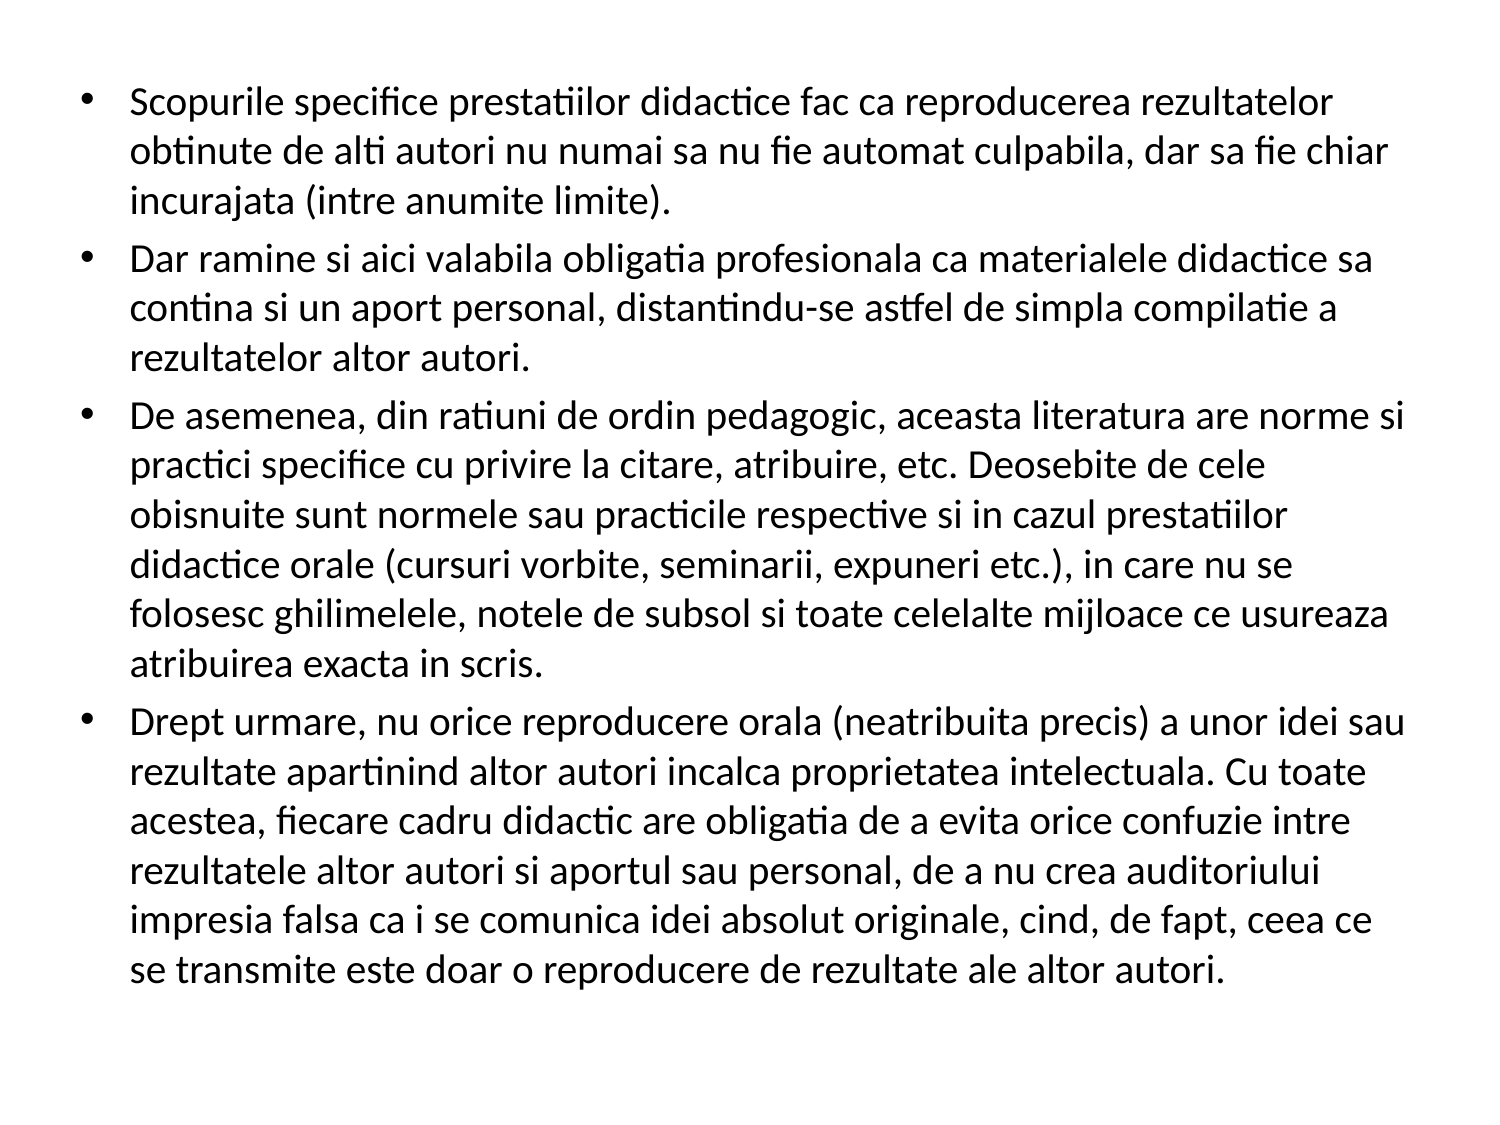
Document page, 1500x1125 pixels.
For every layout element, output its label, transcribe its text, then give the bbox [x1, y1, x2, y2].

list Scopurile specifice prestatiilor didactice fac ca reproducerea rezultatelor obtinute de alti autori nu numai sa nu fie automat culpabila, dar sa fie chiar incurajata (intre anumite limite). Dar ramine si aici valabila obligatia profesionala ca materialele didactice sa contina si un aport personal, distantindu-se astfel de simpla compilatie a rezultatelor altor autori. De asemenea, din ratiuni de ordin pedagogic, aceasta literatura are norme si practici specifice cu privire la citare, atribuire, etc. Deosebite de cele obisnuite sunt normele sau practicile respective si in cazul prestatiilor didactice orale (cursuri vorbite, seminarii, expuneri etc.), in care nu se folosesc ghilimelele, notele de subsol si toate celelalte mijloace ce usureaza atribuirea exacta in scris. Drept urmare, nu orice reproducere orala (neatribuita precis) a unor idei sau rezultate apartinind altor autori incalca proprietatea intelectuala. Cu toate acestea, fiecare cadru didactic are obligatia de a evita orice confuzie intre rezultatele altor autori si aportul sau personal, de a nu crea auditoriului impresia falsa ca i se comunica idei absolut originale, cind, de fapt, ceea ce se transmite este doar o reproducere de rezultate ale altor autori. [64, 66, 1425, 1005]
